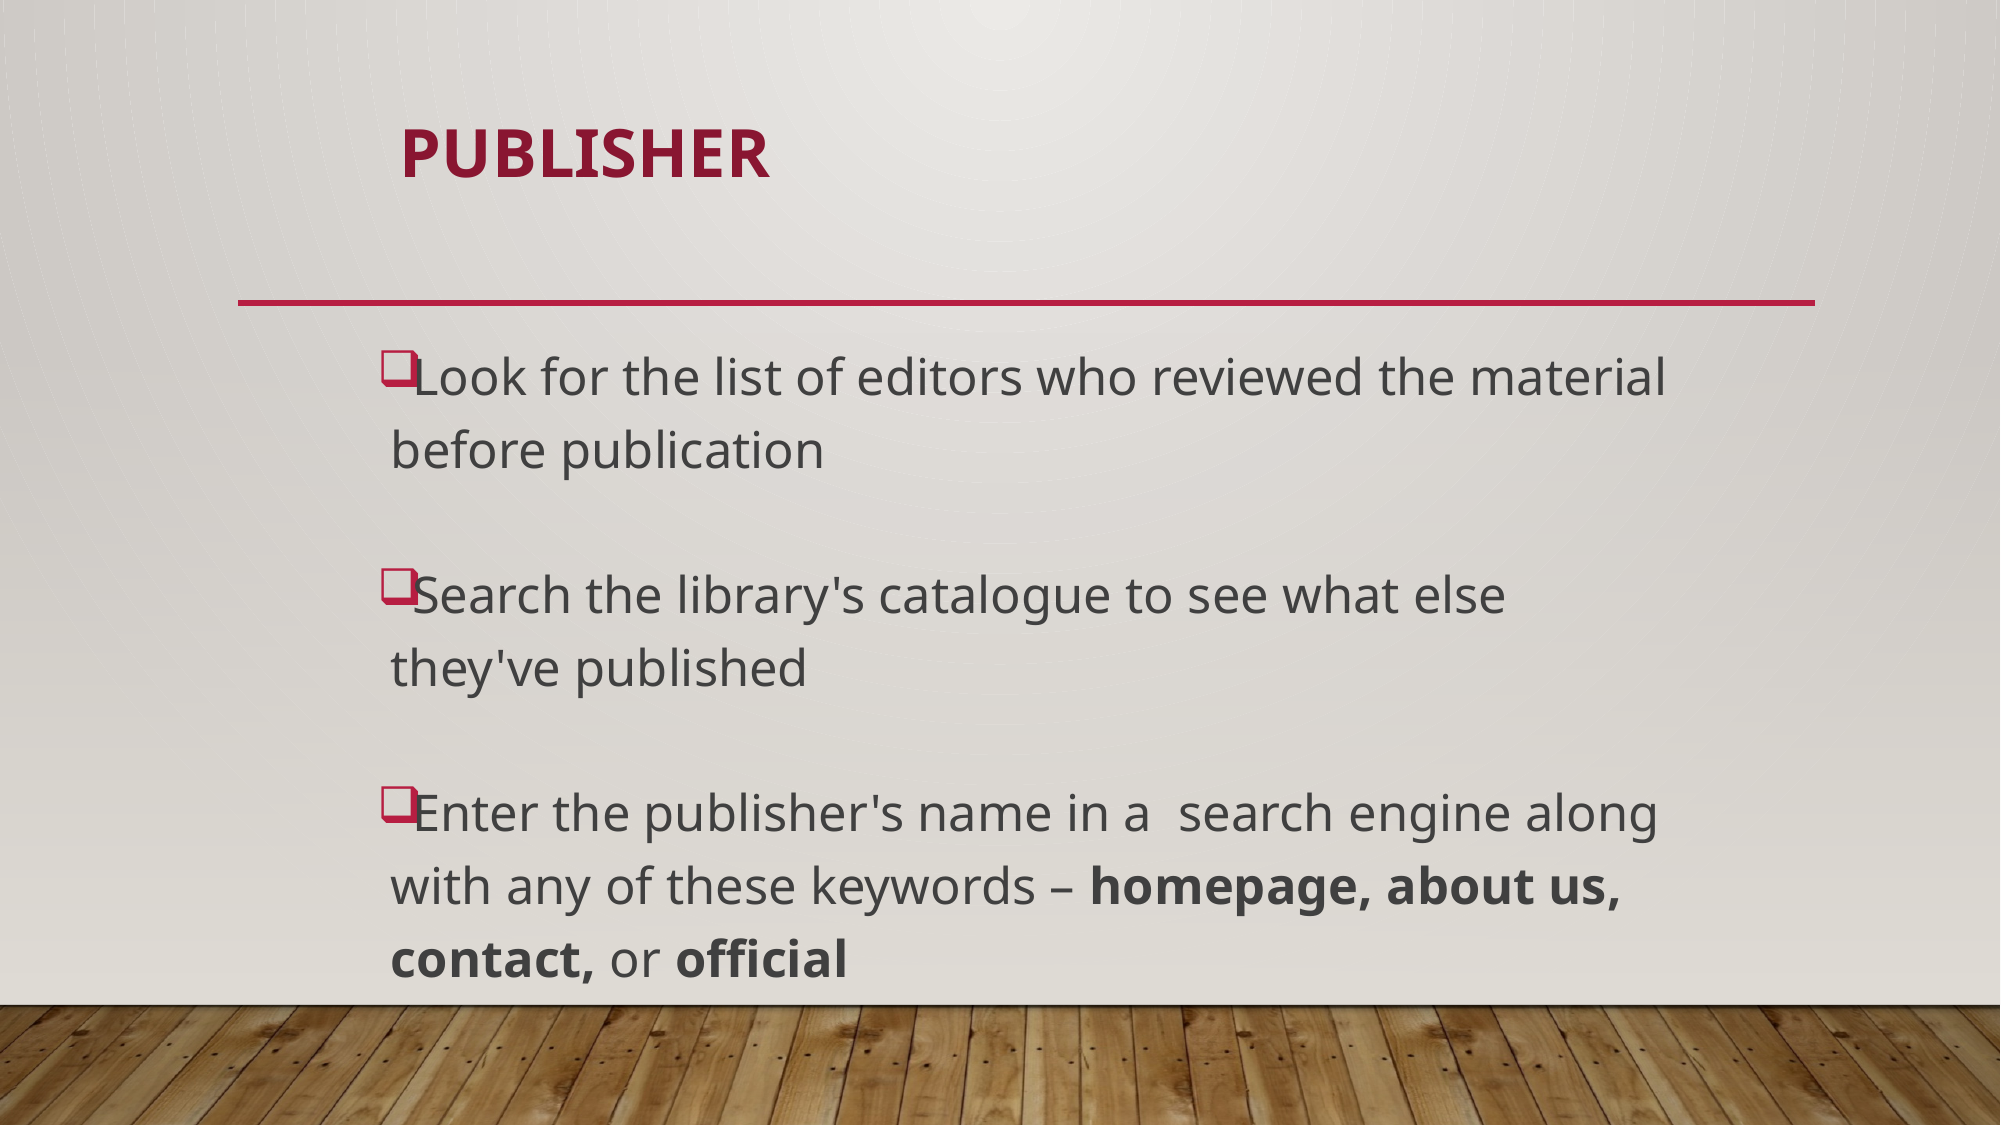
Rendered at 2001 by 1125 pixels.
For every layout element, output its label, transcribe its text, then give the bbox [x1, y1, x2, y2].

picture [0, 1005, 2000, 1125]
list Look for the list of editors who reviewed the material before publication Search the library's catalogue to see what else they've published Enter the publisher's name in a search engine along with any of these keywords – homepage, about us, contact, or official [362, 324, 1688, 1000]
title Publisher [384, 112, 1623, 225]
